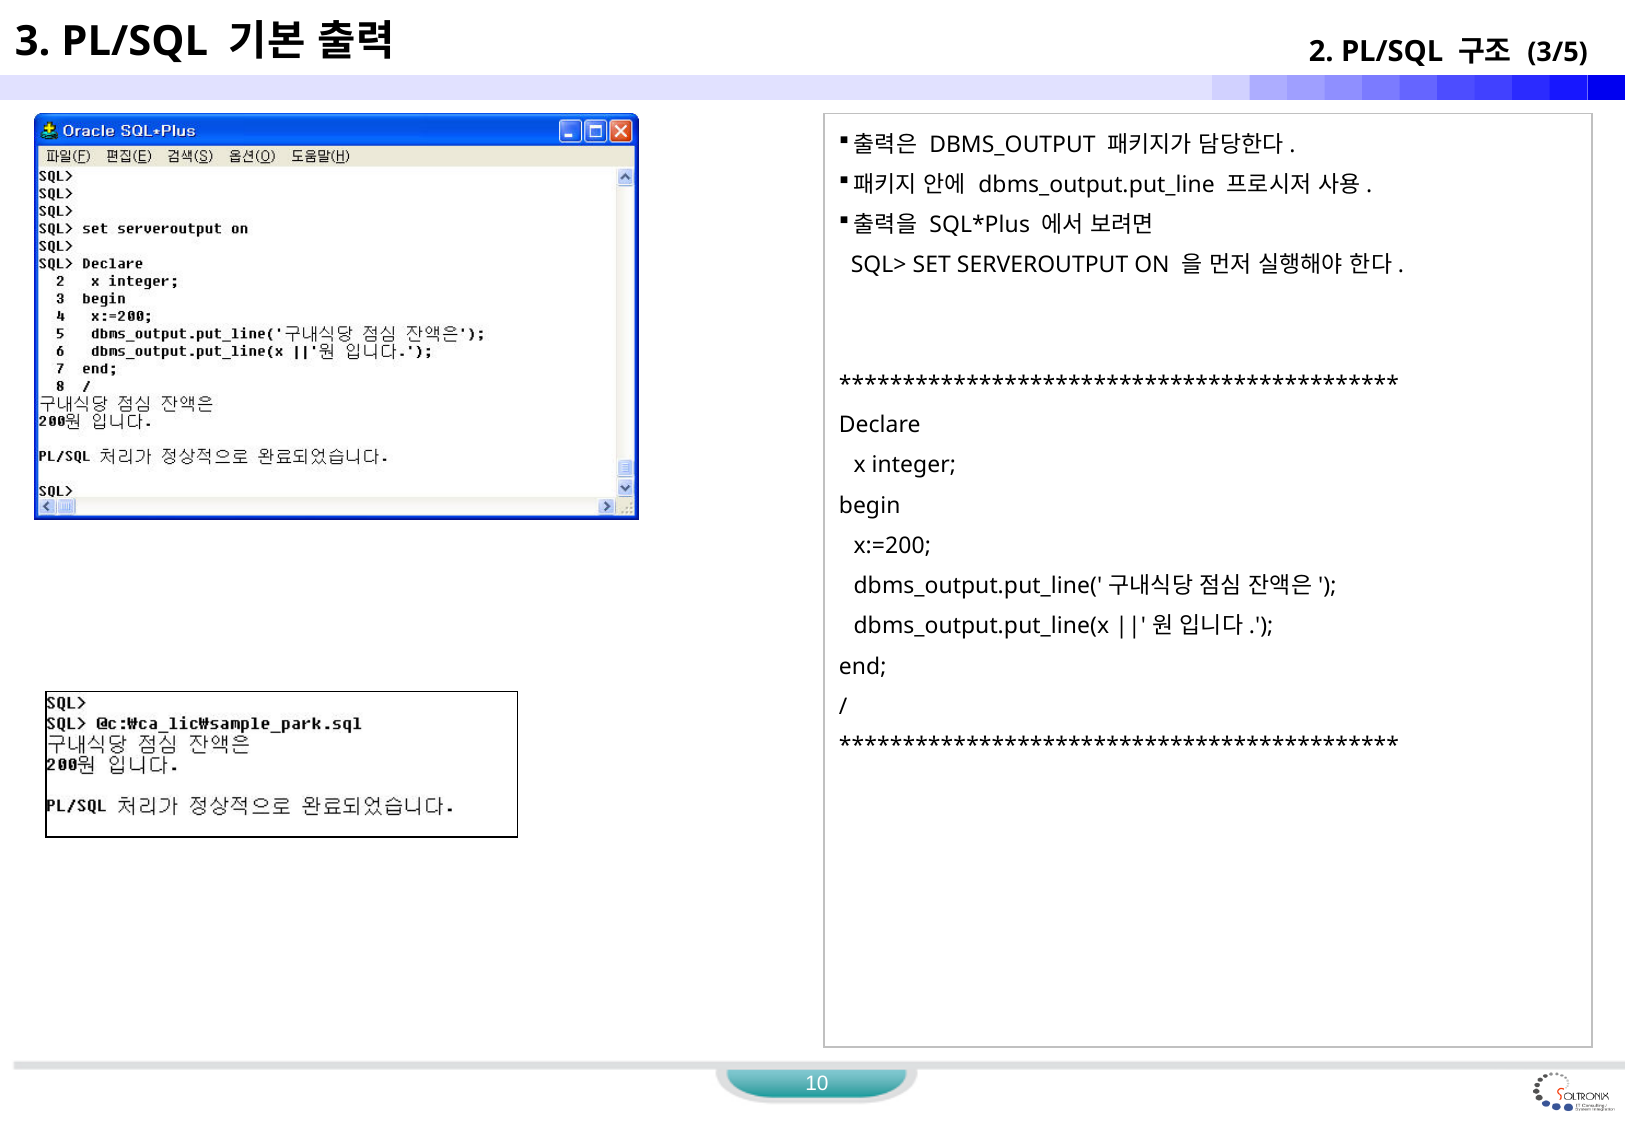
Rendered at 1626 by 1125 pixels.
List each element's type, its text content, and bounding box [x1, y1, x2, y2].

picture [9, 1059, 1625, 1122]
picture [46, 692, 517, 837]
text_box 3. PL/SQL 기본 출력 [0, 0, 1025, 78]
text_box 2. PL/SQL 구조 (3/5) [1293, 24, 1603, 75]
picture [34, 113, 640, 521]
text_box 출력은 DBMS_OUTPUT 패키지가 담당한다. 패키지 안에 dbms_output.put_line 프로시저 사용. 출력을 SQL*Plus 에서 보려면 SQL> SET SERVEROUTPUT ON 을 먼저 실행해야 한다. ******************************************** Declare x integer; begin x:=200; dbms_output.put_line('구내식당 점심 잔액은'); dbms_output.put_line(x ||'원 입니다.'); end; / ******************************************** [824, 113, 1593, 1047]
